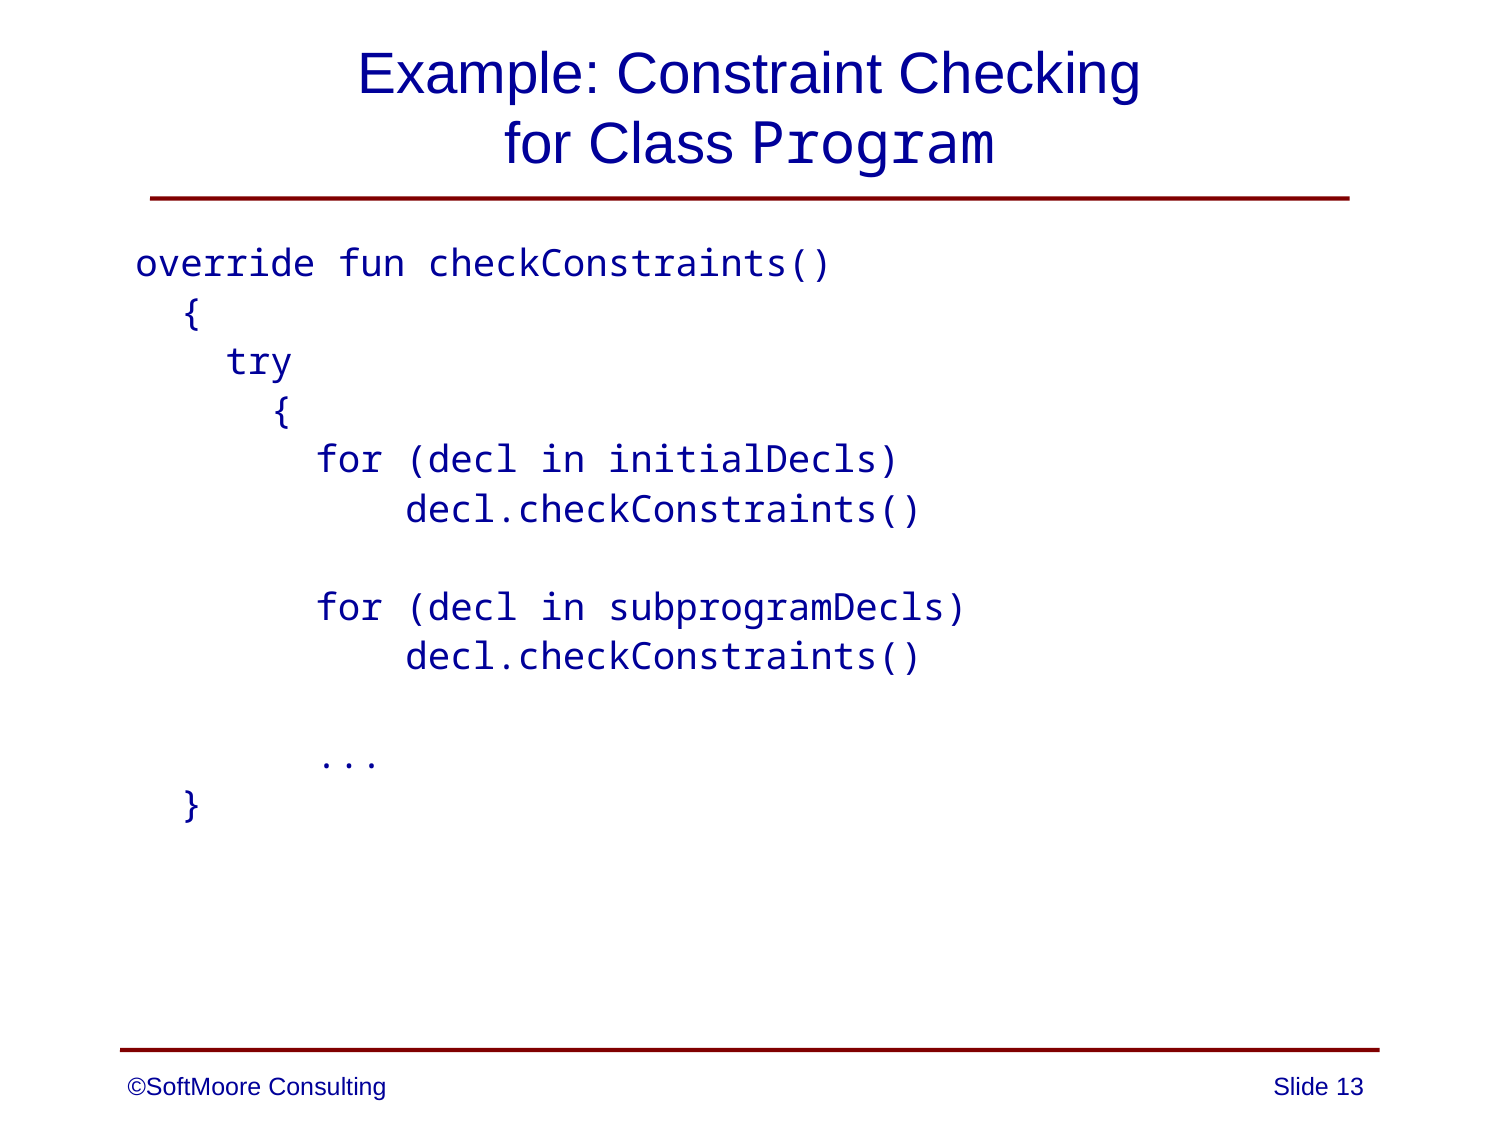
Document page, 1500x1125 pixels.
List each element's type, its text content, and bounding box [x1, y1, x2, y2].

footer ©SoftMoore Consulting [111, 1061, 563, 1109]
title Example: Constraint Checking for Class Program [149, 22, 1350, 188]
slide_number Slide 13 [1078, 1061, 1380, 1109]
list override fun checkConstraints() { try { for (decl in initialDecls) decl.checkConstraints() for (decl in subprogramDecls) decl.checkConstraints() ... } [74, 223, 1456, 1034]
